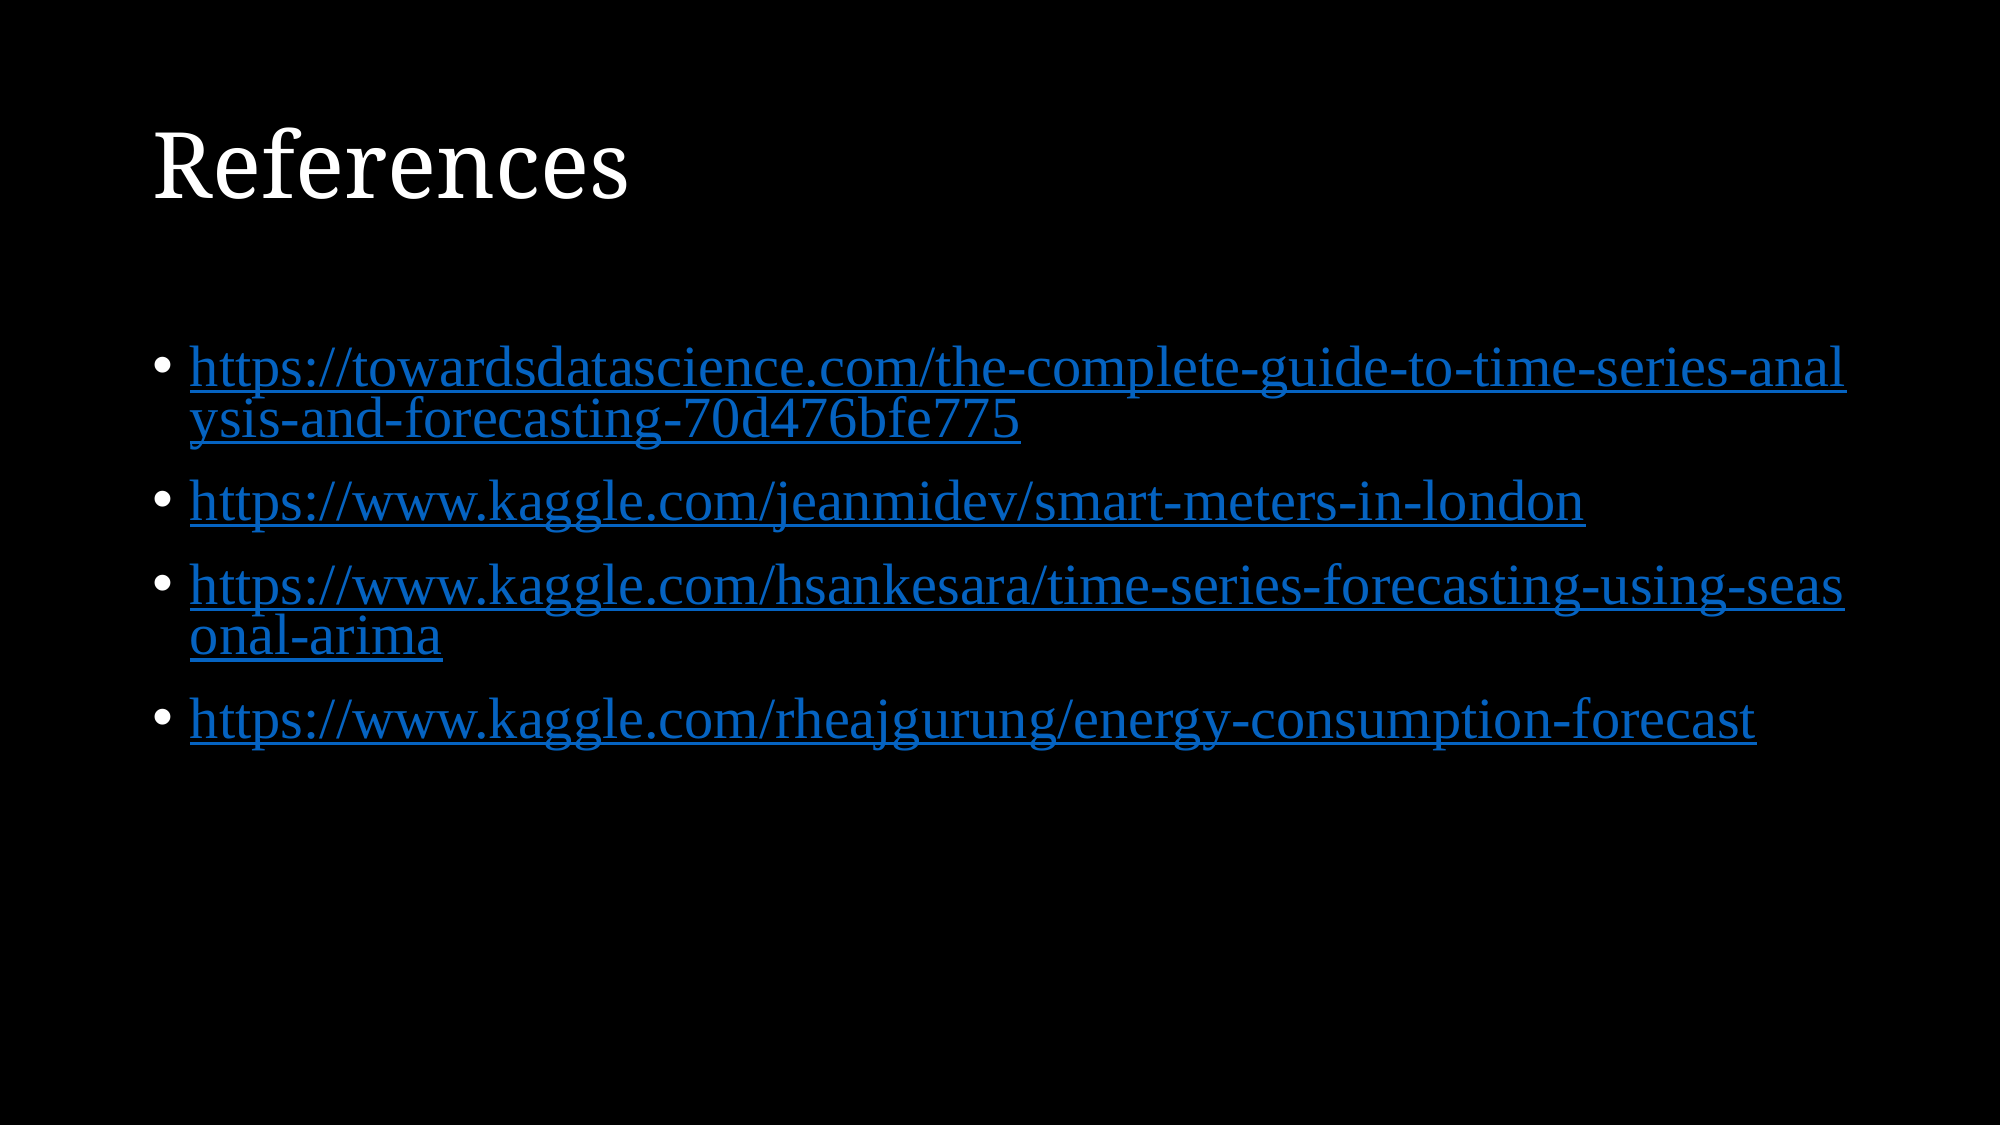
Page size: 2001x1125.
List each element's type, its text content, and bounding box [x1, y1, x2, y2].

title References [137, 59, 1863, 278]
list https://towardsdatascience.com/the-complete-guide-to-time-series-analysis-and-forecasting-70d476bfe775 https://www.kaggle.com/jeanmidev/smart-meters-in-london https://www.kaggle.com/hsankesara/time-series-forecasting-using-seasonal-arima https://www.kaggle.com/rheajgurung/energy-consumption-forecast [137, 328, 1863, 1043]
